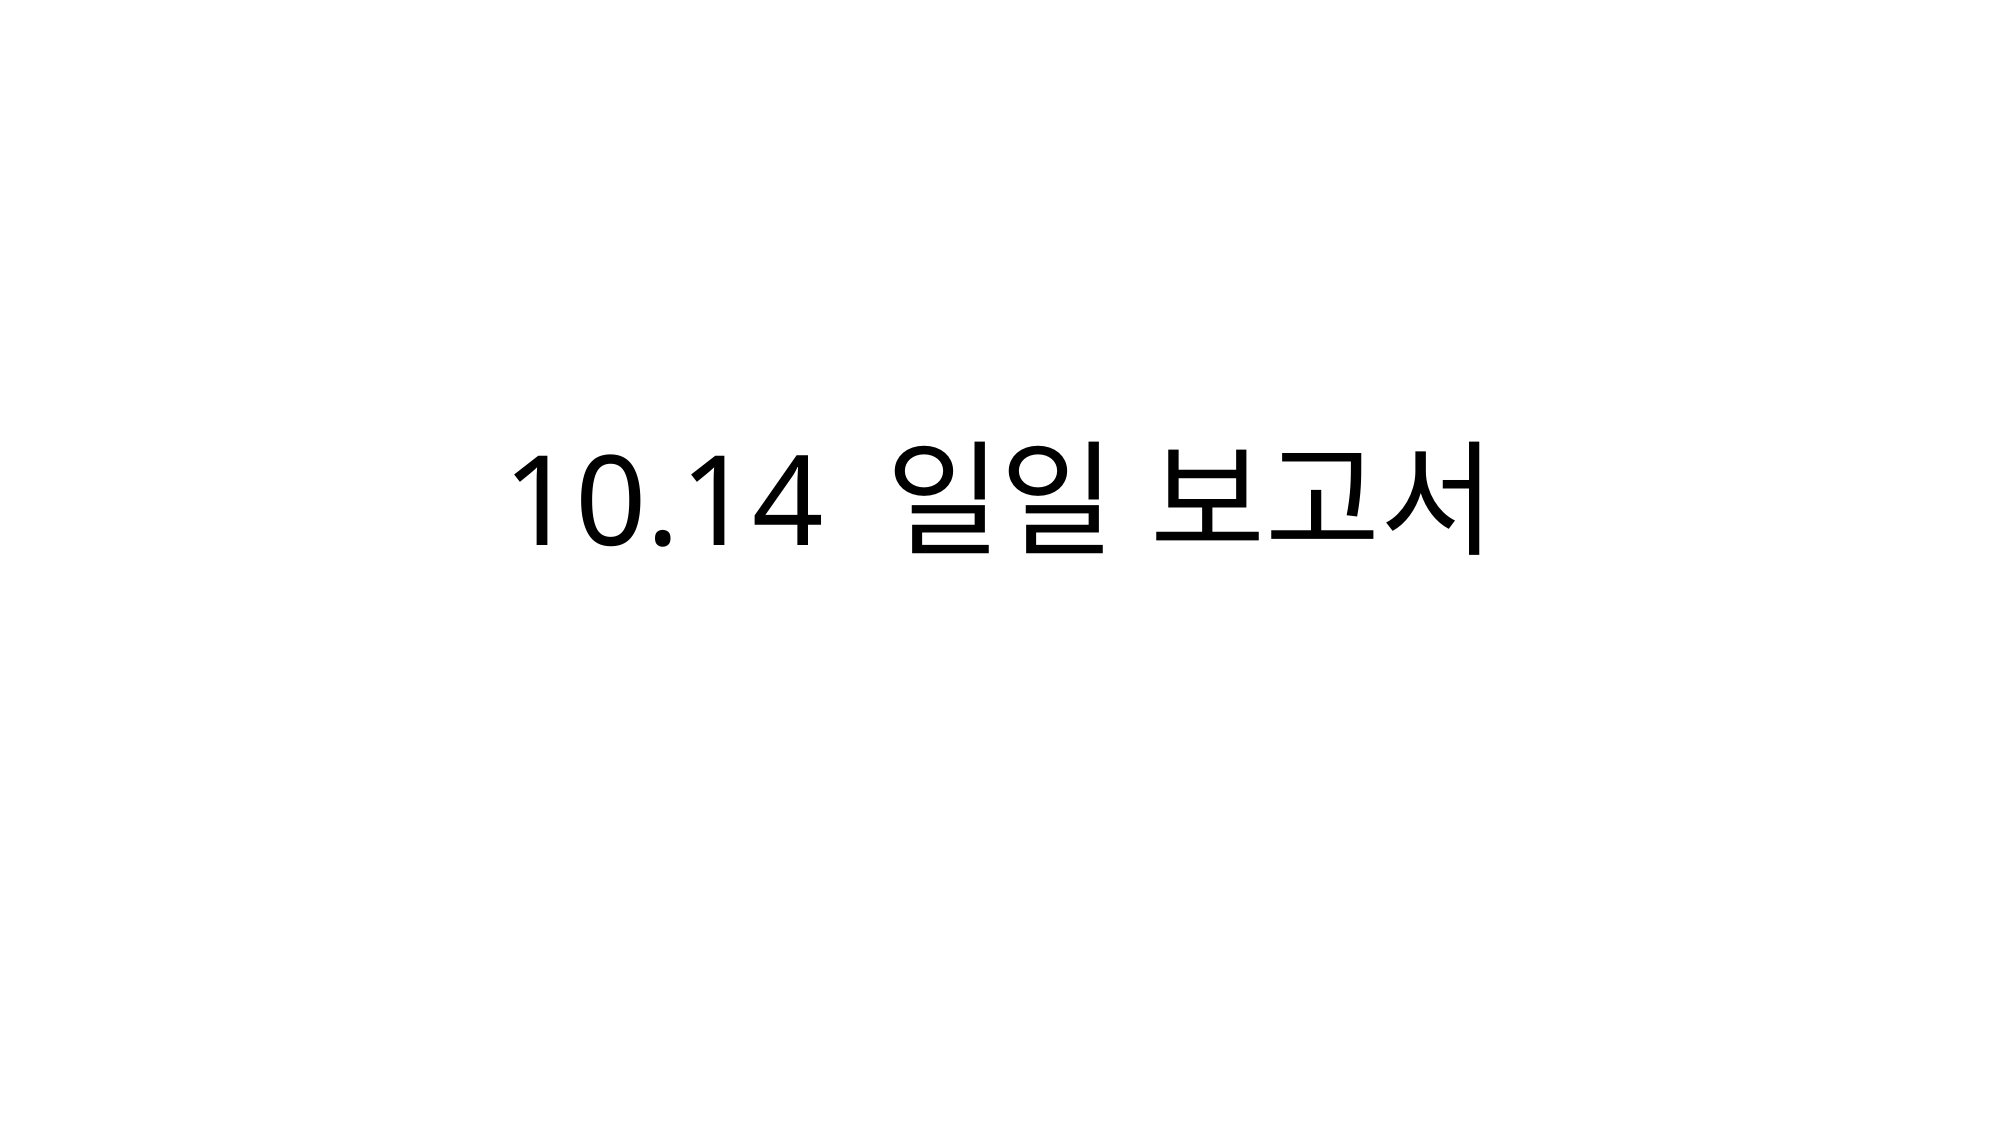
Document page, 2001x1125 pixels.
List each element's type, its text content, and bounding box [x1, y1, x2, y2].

title 10.14 일일 보고서 [249, 188, 1750, 580]
